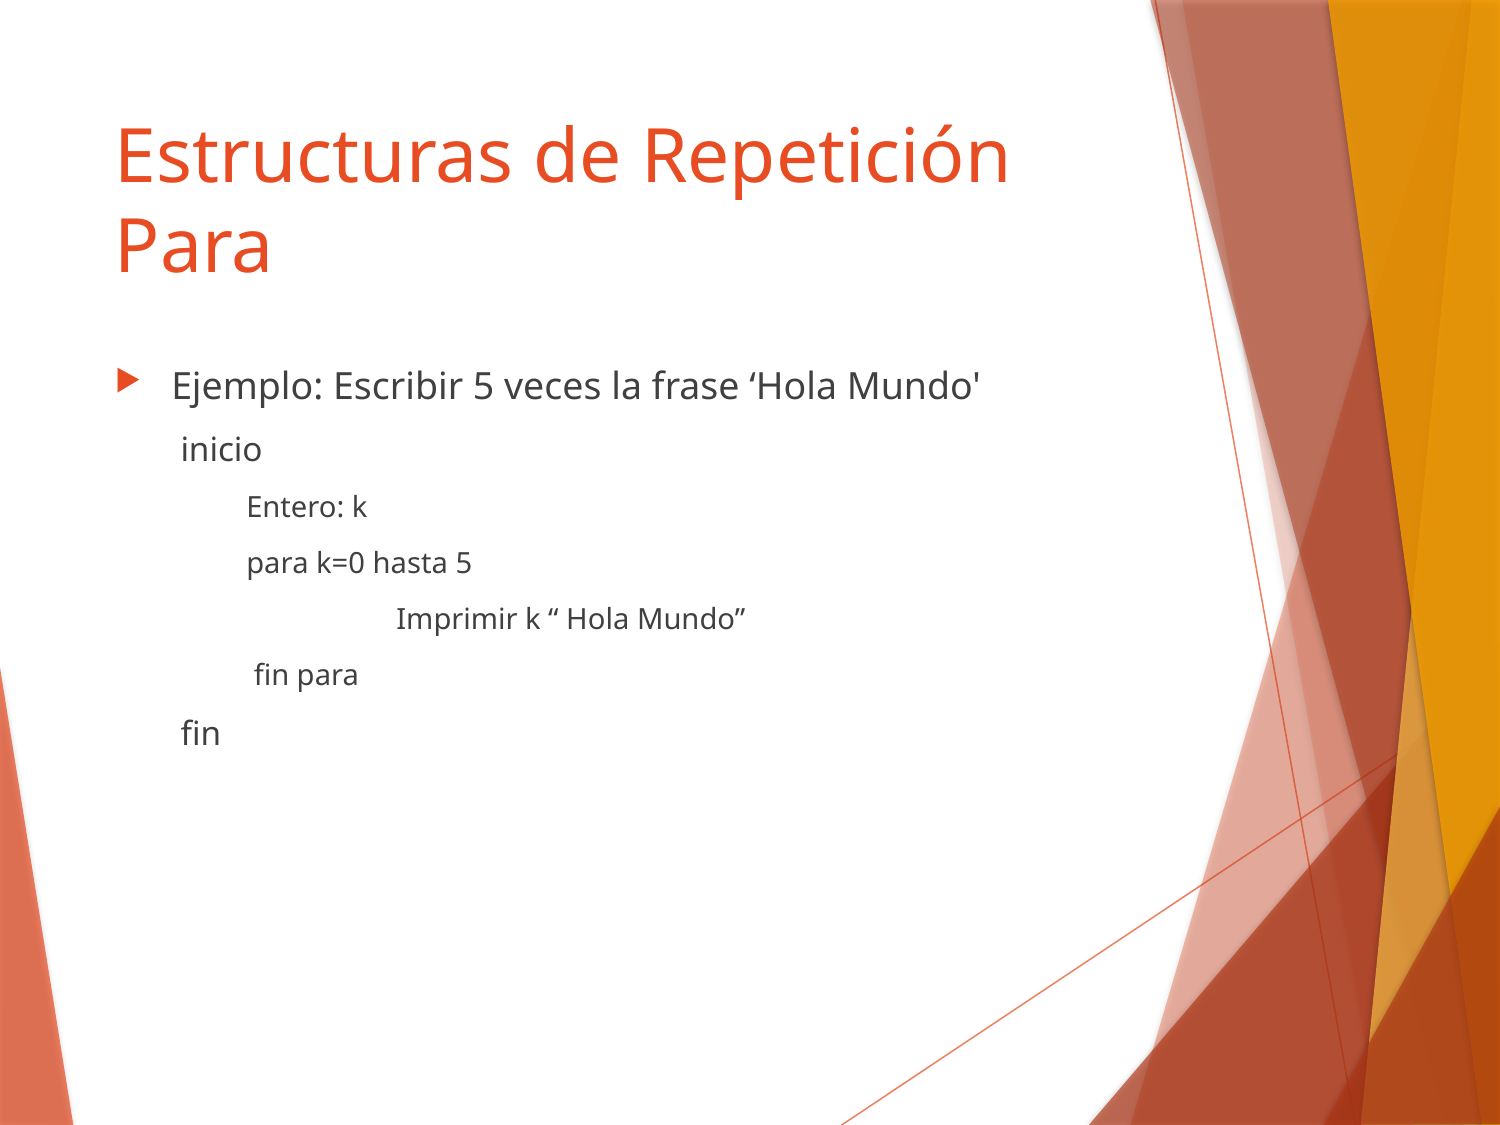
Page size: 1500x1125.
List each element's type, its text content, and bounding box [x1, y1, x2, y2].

title Estructuras de Repetición Para [99, 99, 1142, 317]
list Ejemplo: Escribir 5 veces la frase ‘Hola Mundo' inicio Entero: k para k=0 hasta 5 Imprimir k “ Hola Mundo” fin para fin [99, 354, 1142, 992]
